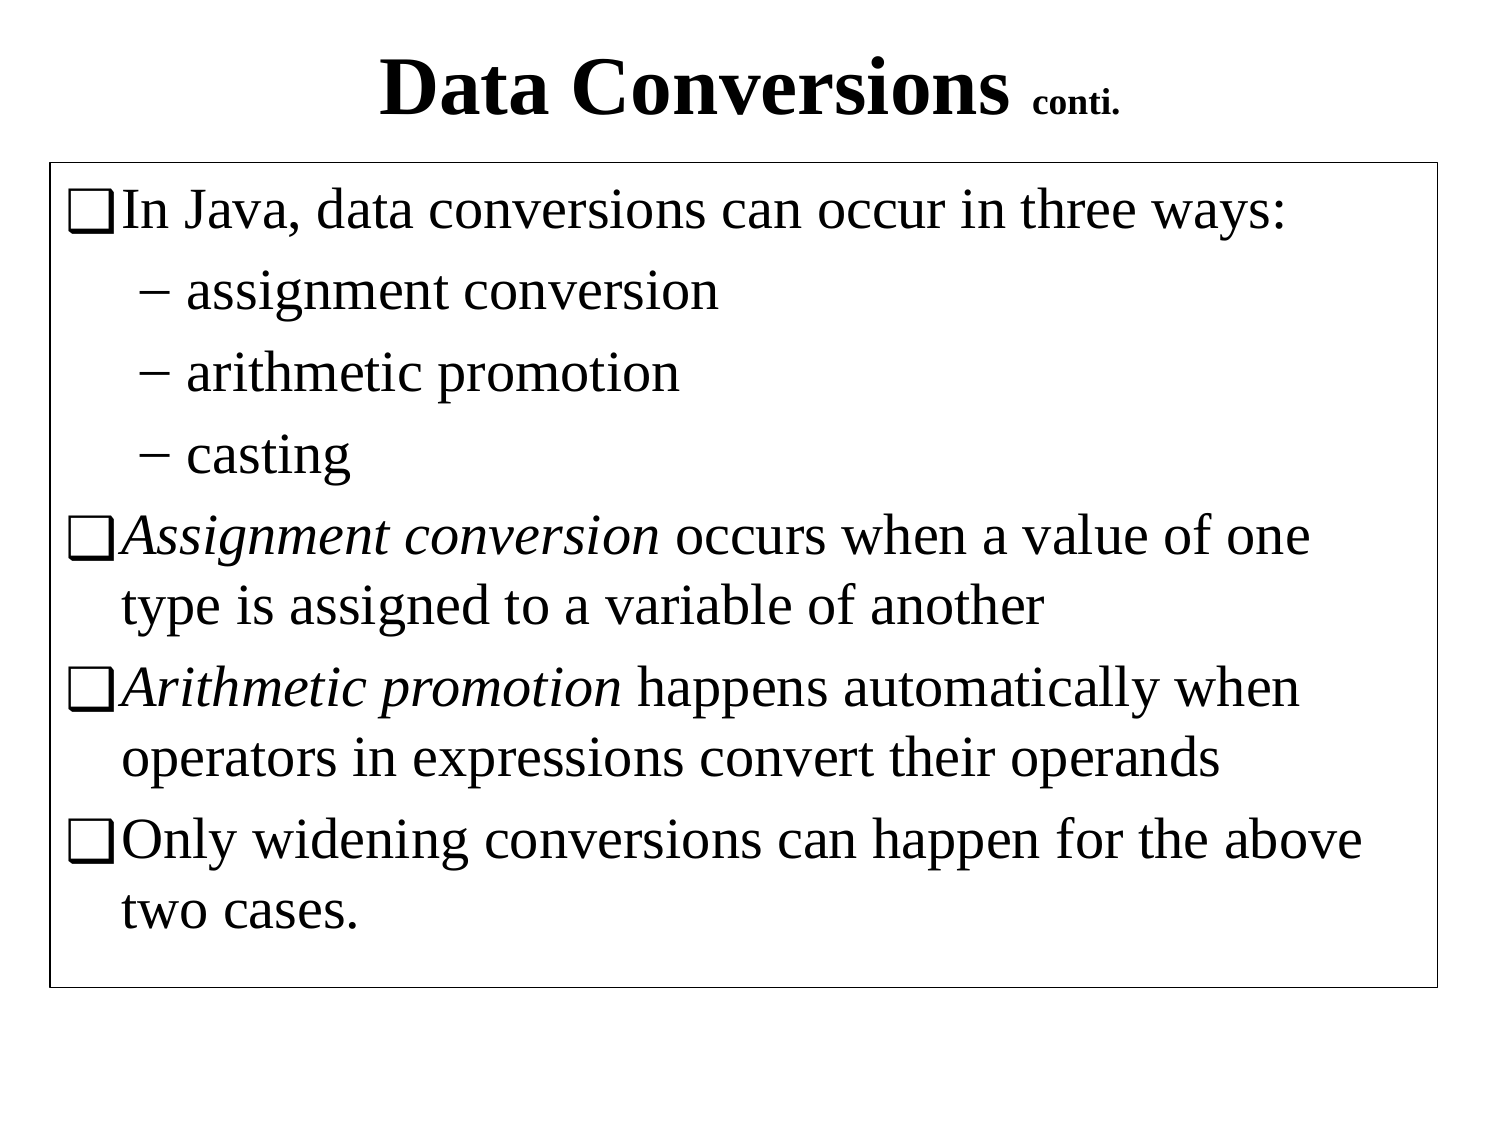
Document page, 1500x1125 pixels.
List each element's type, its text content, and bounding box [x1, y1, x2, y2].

list In Java, data conversions can occur in three ways: assignment conversion arithmetic promotion casting Assignment conversion occurs when a value of one type is assigned to a variable of another Arithmetic promotion happens automatically when operators in expressions convert their operands Only widening conversions can happen for the above two cases. [50, 162, 1438, 988]
title Data Conversions conti. [112, 24, 1388, 138]
